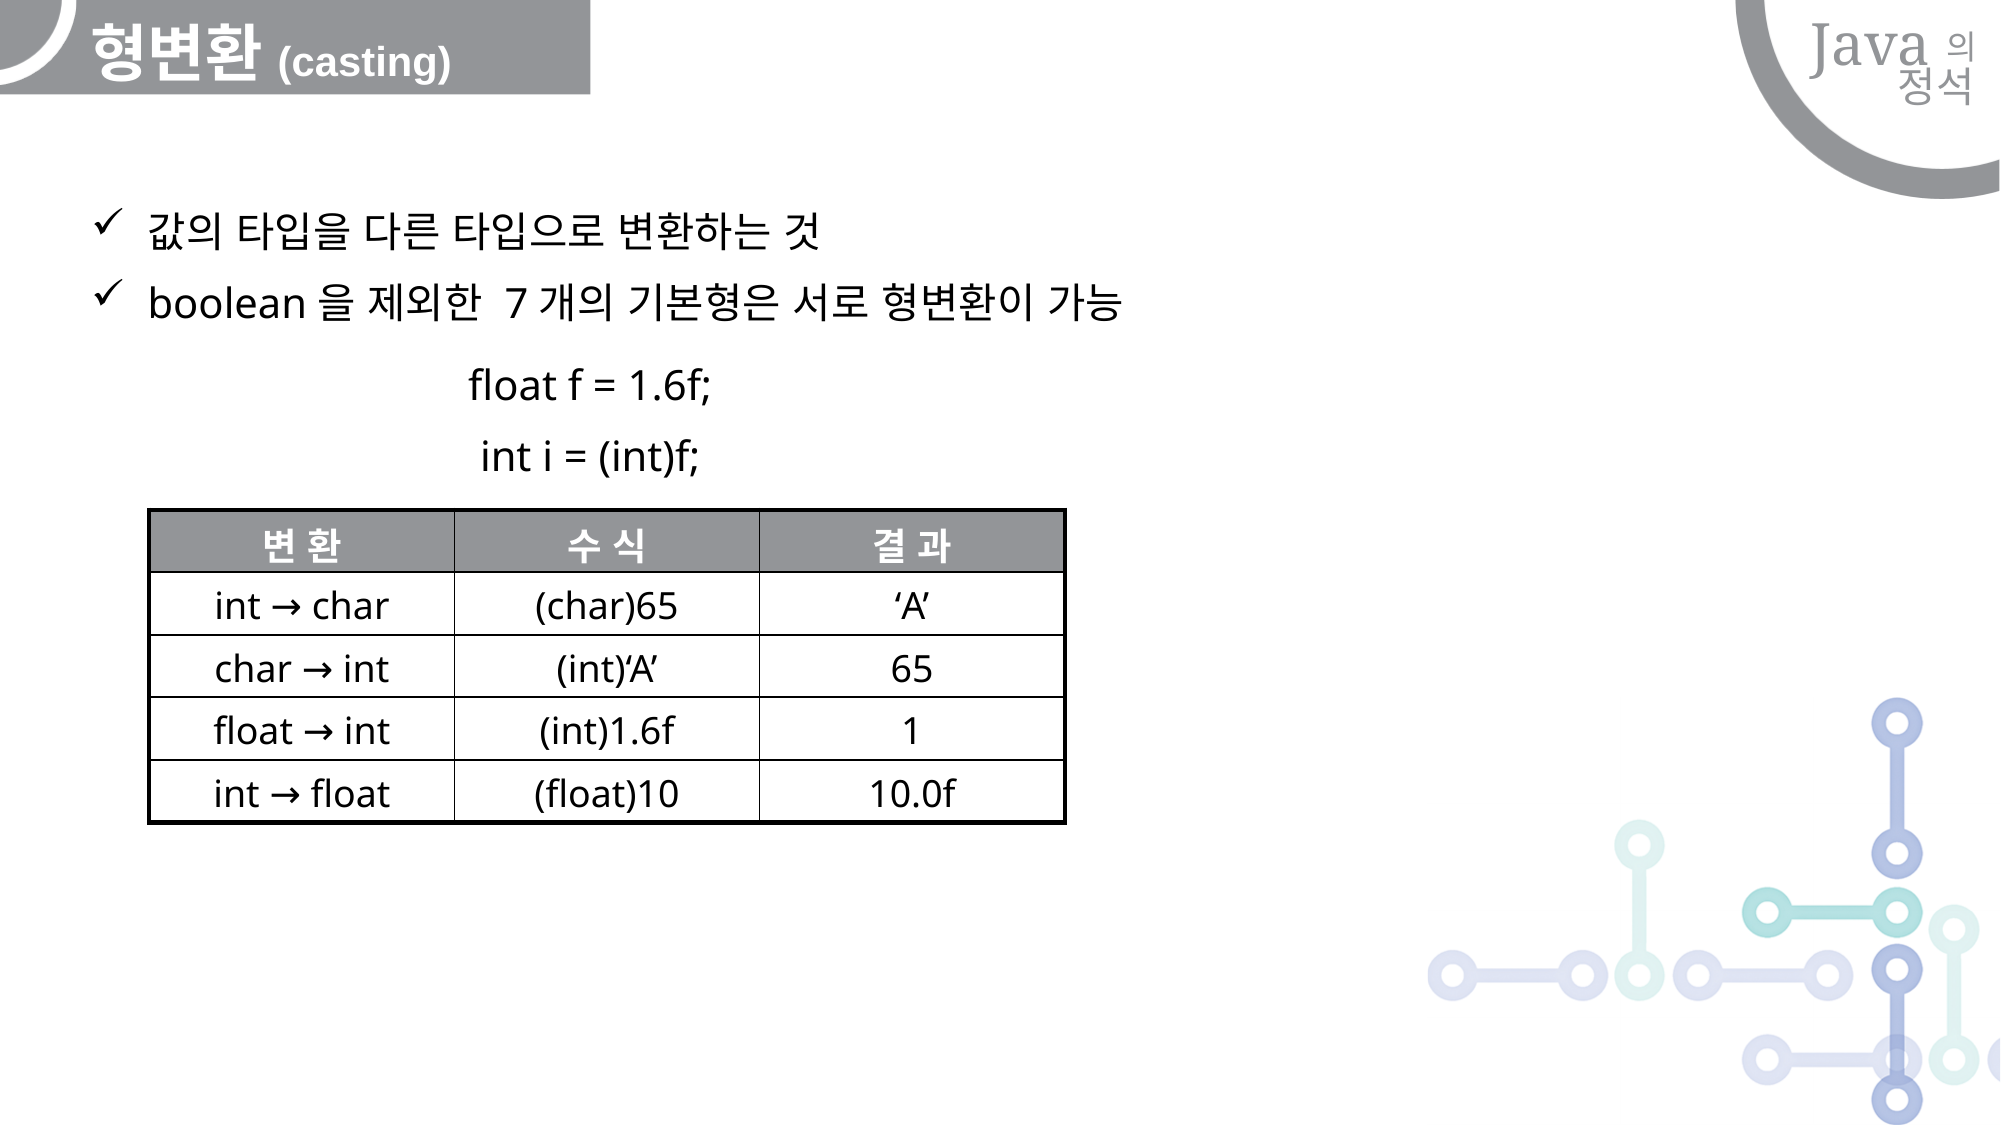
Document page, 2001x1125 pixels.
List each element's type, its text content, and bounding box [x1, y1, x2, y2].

text_box float f = 1.6f; int i = (int)f; [164, 351, 1016, 488]
text_box [0, 86, 75, 95]
text_box boolean을 제외한 7개의 기본형은 서로 형변환이 가능 [76, 268, 1347, 334]
text_box 형변환(casting) [75, 6, 579, 101]
table_cell 1 [760, 698, 1063, 759]
table_cell 10.0f [760, 761, 1063, 820]
picture [1427, 697, 2001, 1125]
table_header 결 과 [760, 512, 1063, 571]
table_cell (float)10 [455, 761, 759, 820]
table_cell int → float [151, 761, 454, 820]
table_cell float → int [151, 698, 454, 759]
table_header 수 식 [455, 512, 759, 571]
text_box 값의 타입을 다른 타입으로 변환하는 것 [76, 198, 1400, 263]
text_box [1795, 0, 2000, 119]
picture [0, 0, 77, 86]
table_cell char → int [151, 636, 454, 696]
table_cell 65 [760, 636, 1063, 696]
table_cell (char)65 [455, 573, 759, 634]
picture [1735, 0, 2000, 199]
table_header 변 환 [151, 512, 454, 571]
text_box [77, 0, 591, 95]
table_cell ‘A’ [760, 573, 1063, 634]
table_cell int → char [151, 573, 454, 634]
table_cell (int)1.6f [455, 698, 759, 759]
table_cell (int)‘A’ [455, 636, 759, 696]
